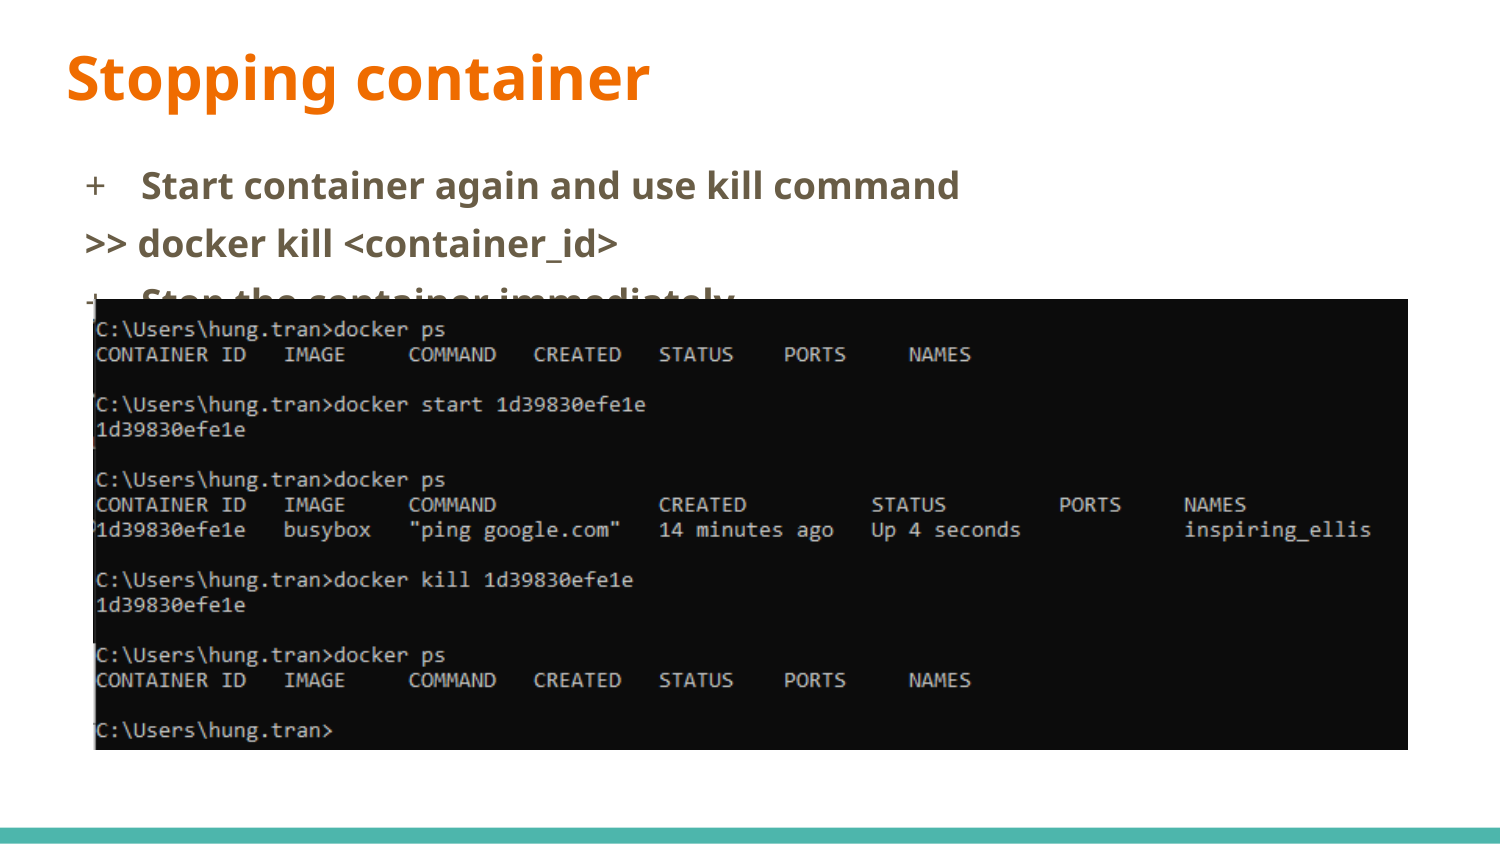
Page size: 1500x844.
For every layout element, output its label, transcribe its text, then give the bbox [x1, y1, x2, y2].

picture [93, 299, 1408, 750]
list Start container again and use kill command >> docker kill <container_id> Stop the container immediately [51, 136, 1408, 750]
title Stopping container [51, 20, 1449, 137]
